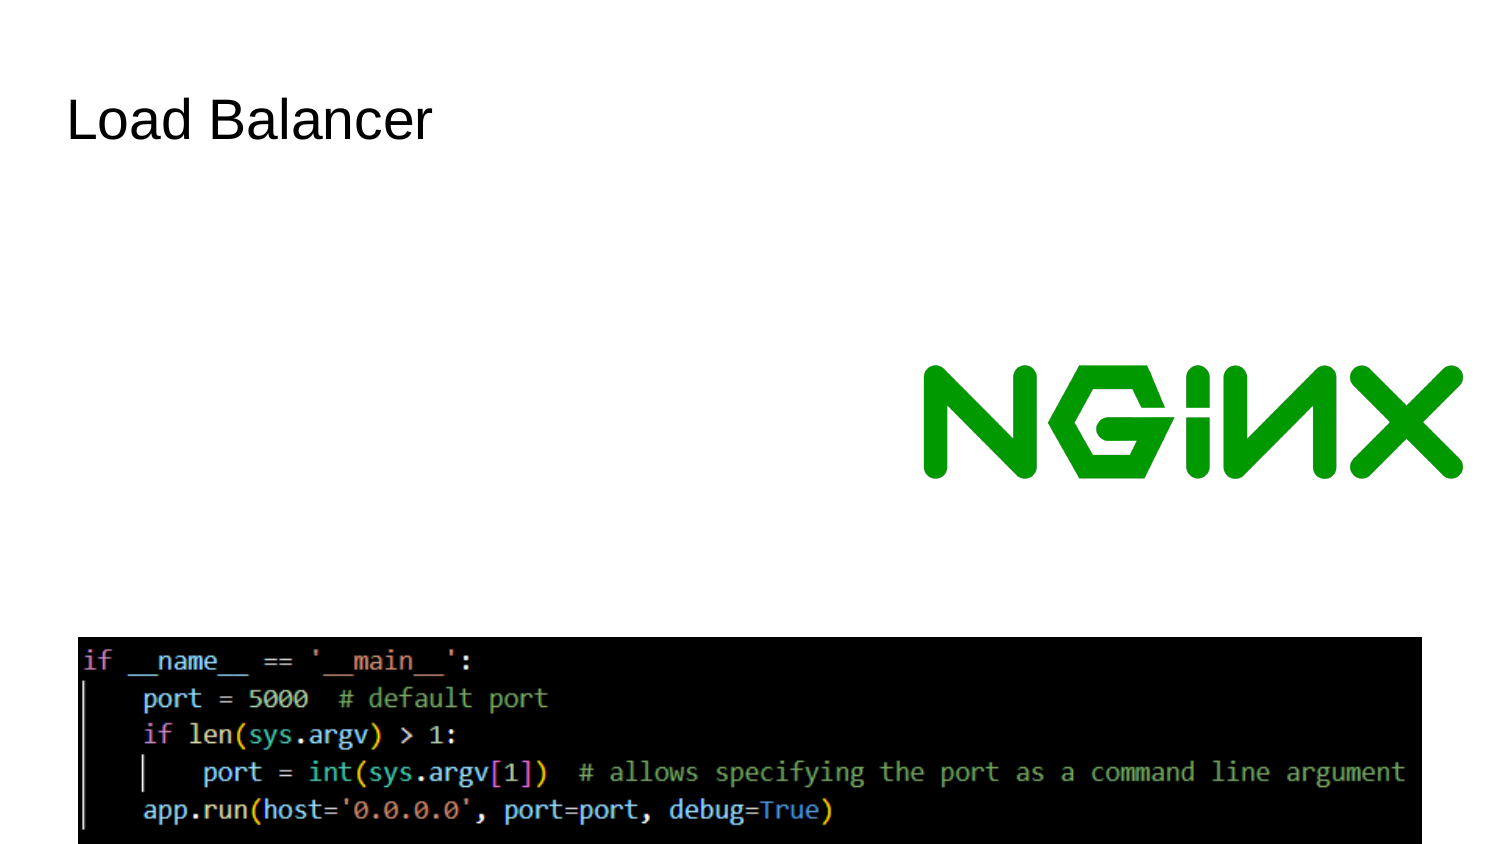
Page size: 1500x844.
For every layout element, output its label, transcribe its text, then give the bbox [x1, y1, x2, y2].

picture [922, 365, 1465, 479]
title Load Balancer [51, 72, 1449, 167]
picture [77, 637, 1423, 844]
